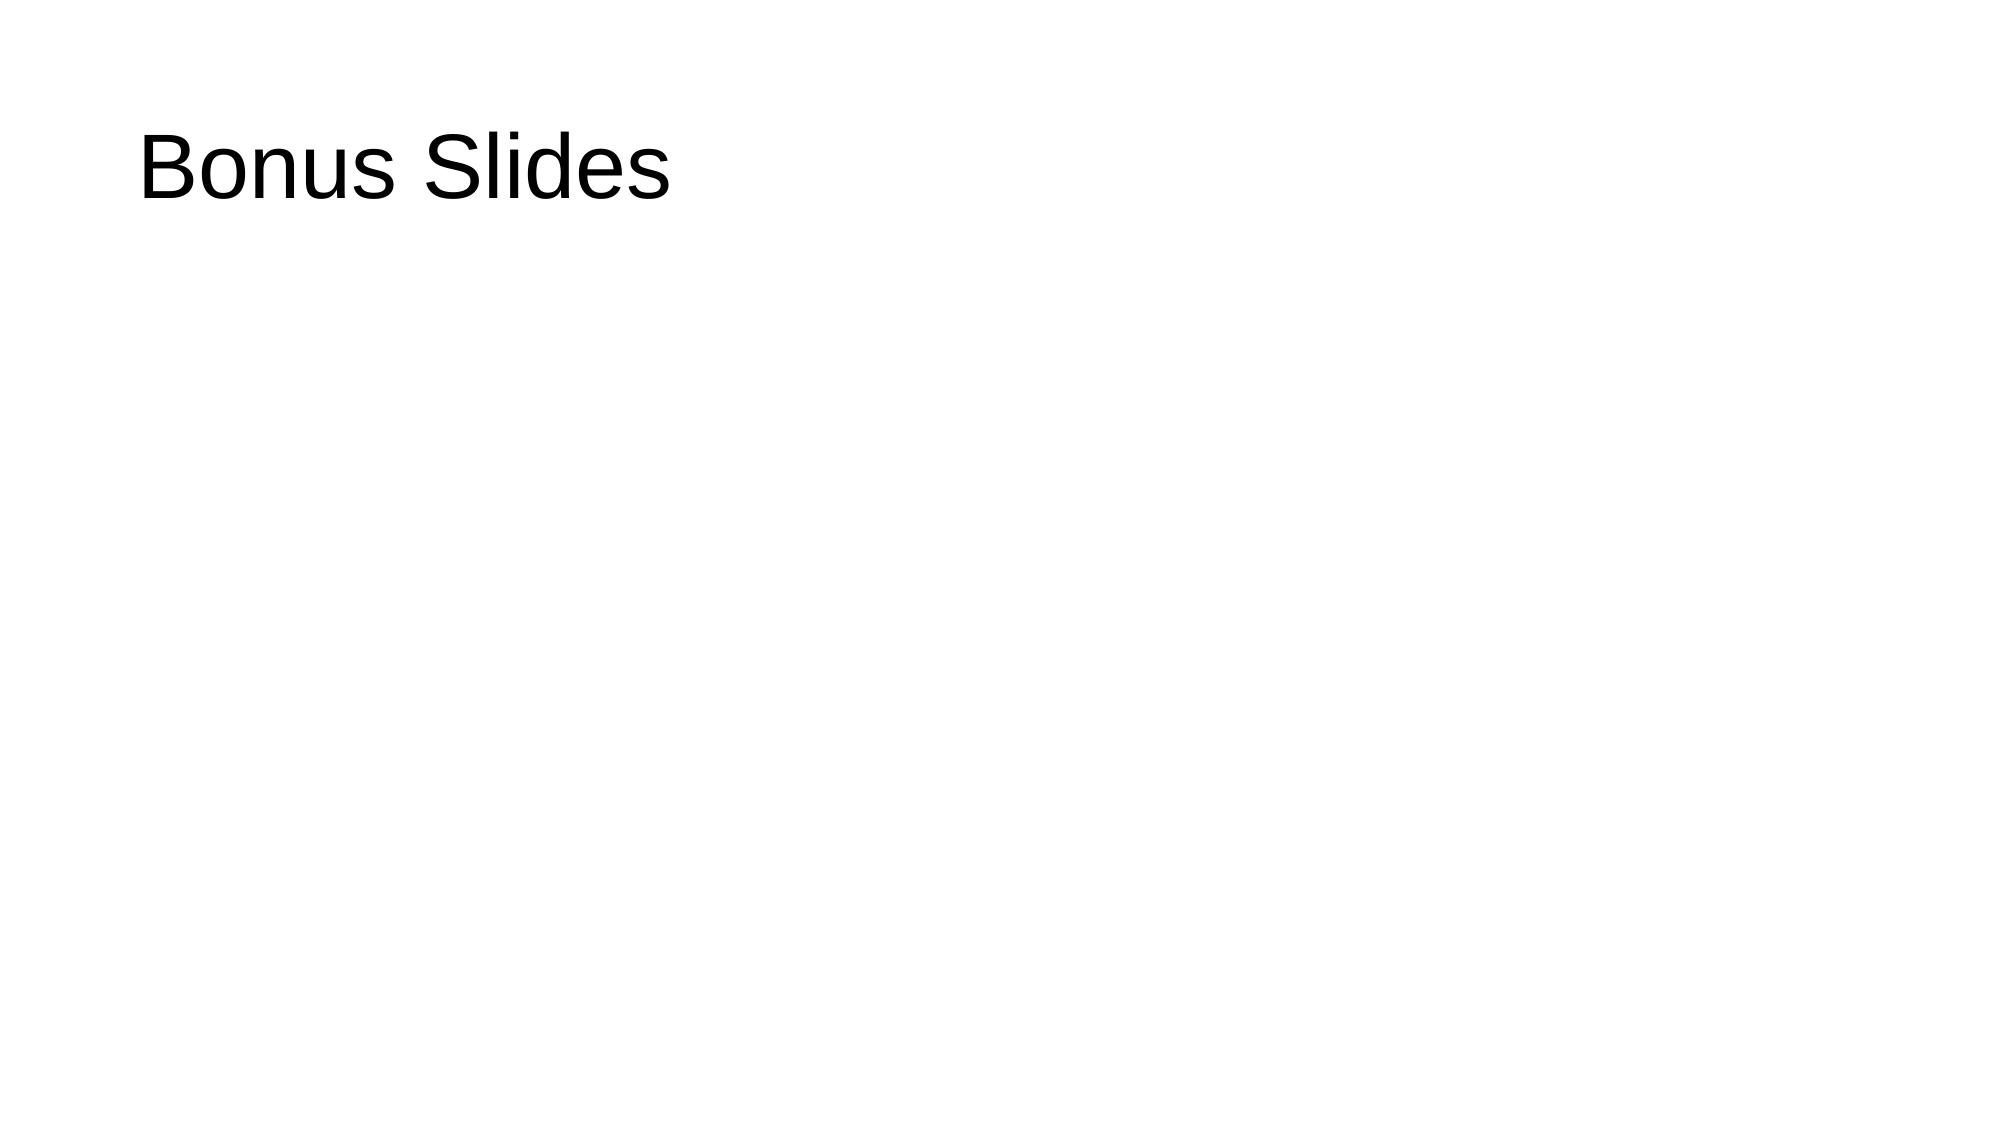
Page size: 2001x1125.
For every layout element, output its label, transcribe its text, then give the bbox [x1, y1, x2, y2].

title Bonus Slides [137, 59, 1863, 278]
